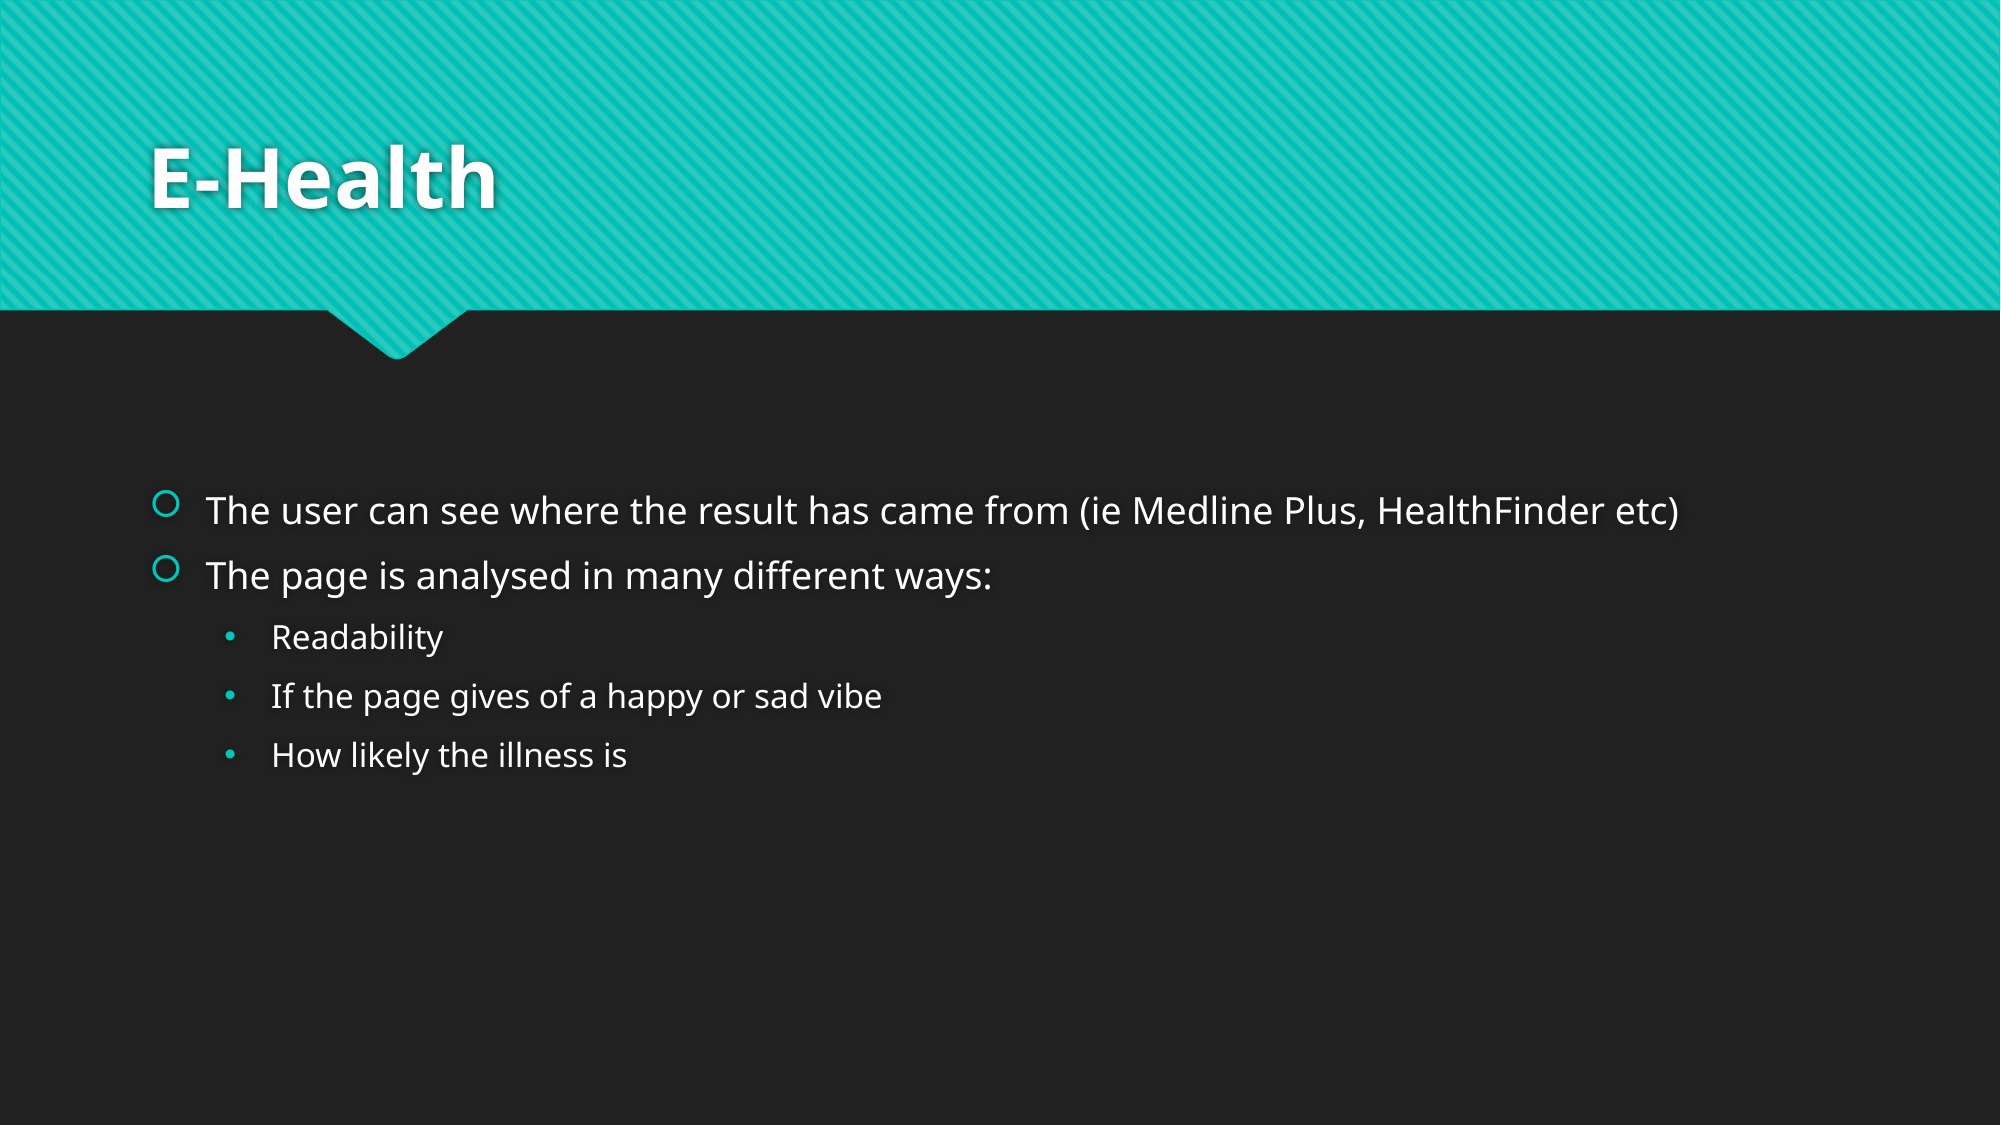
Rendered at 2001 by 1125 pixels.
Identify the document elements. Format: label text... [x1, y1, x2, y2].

title E-Health [132, 73, 1868, 233]
list The user can see where the result has came from (ie Medline Plus, HealthFinder etc) The page is analysed in many different ways: Readability If the page gives of a happy or sad vibe How likely the illness is [134, 364, 1866, 962]
